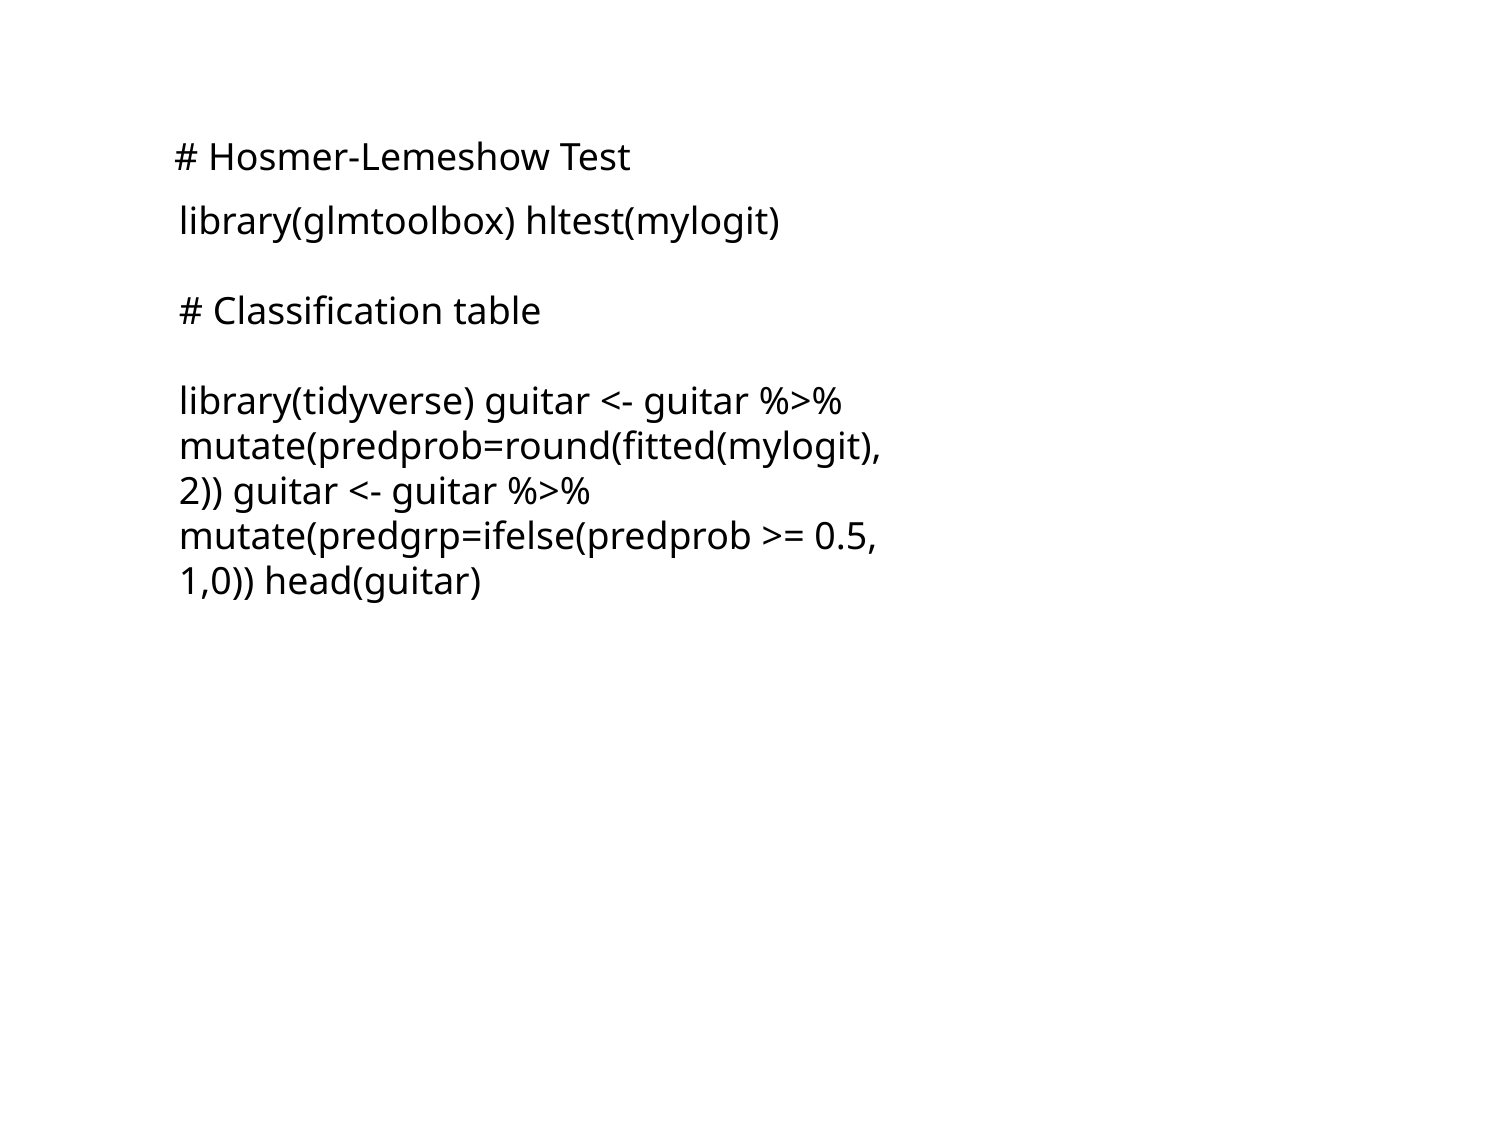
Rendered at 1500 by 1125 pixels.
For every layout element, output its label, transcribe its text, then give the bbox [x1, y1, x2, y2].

text_box library(glmtoolbox) hltest(mylogit) # Classification table library(tidyverse) guitar <- guitar %>% mutate(predprob=round(fitted(mylogit),2)) guitar <- guitar %>% mutate(predgrp=ifelse(predprob >= 0.5, 1,0)) head(guitar) [164, 189, 915, 654]
text_box # Hosmer-Lemeshow Test [159, 125, 910, 186]
